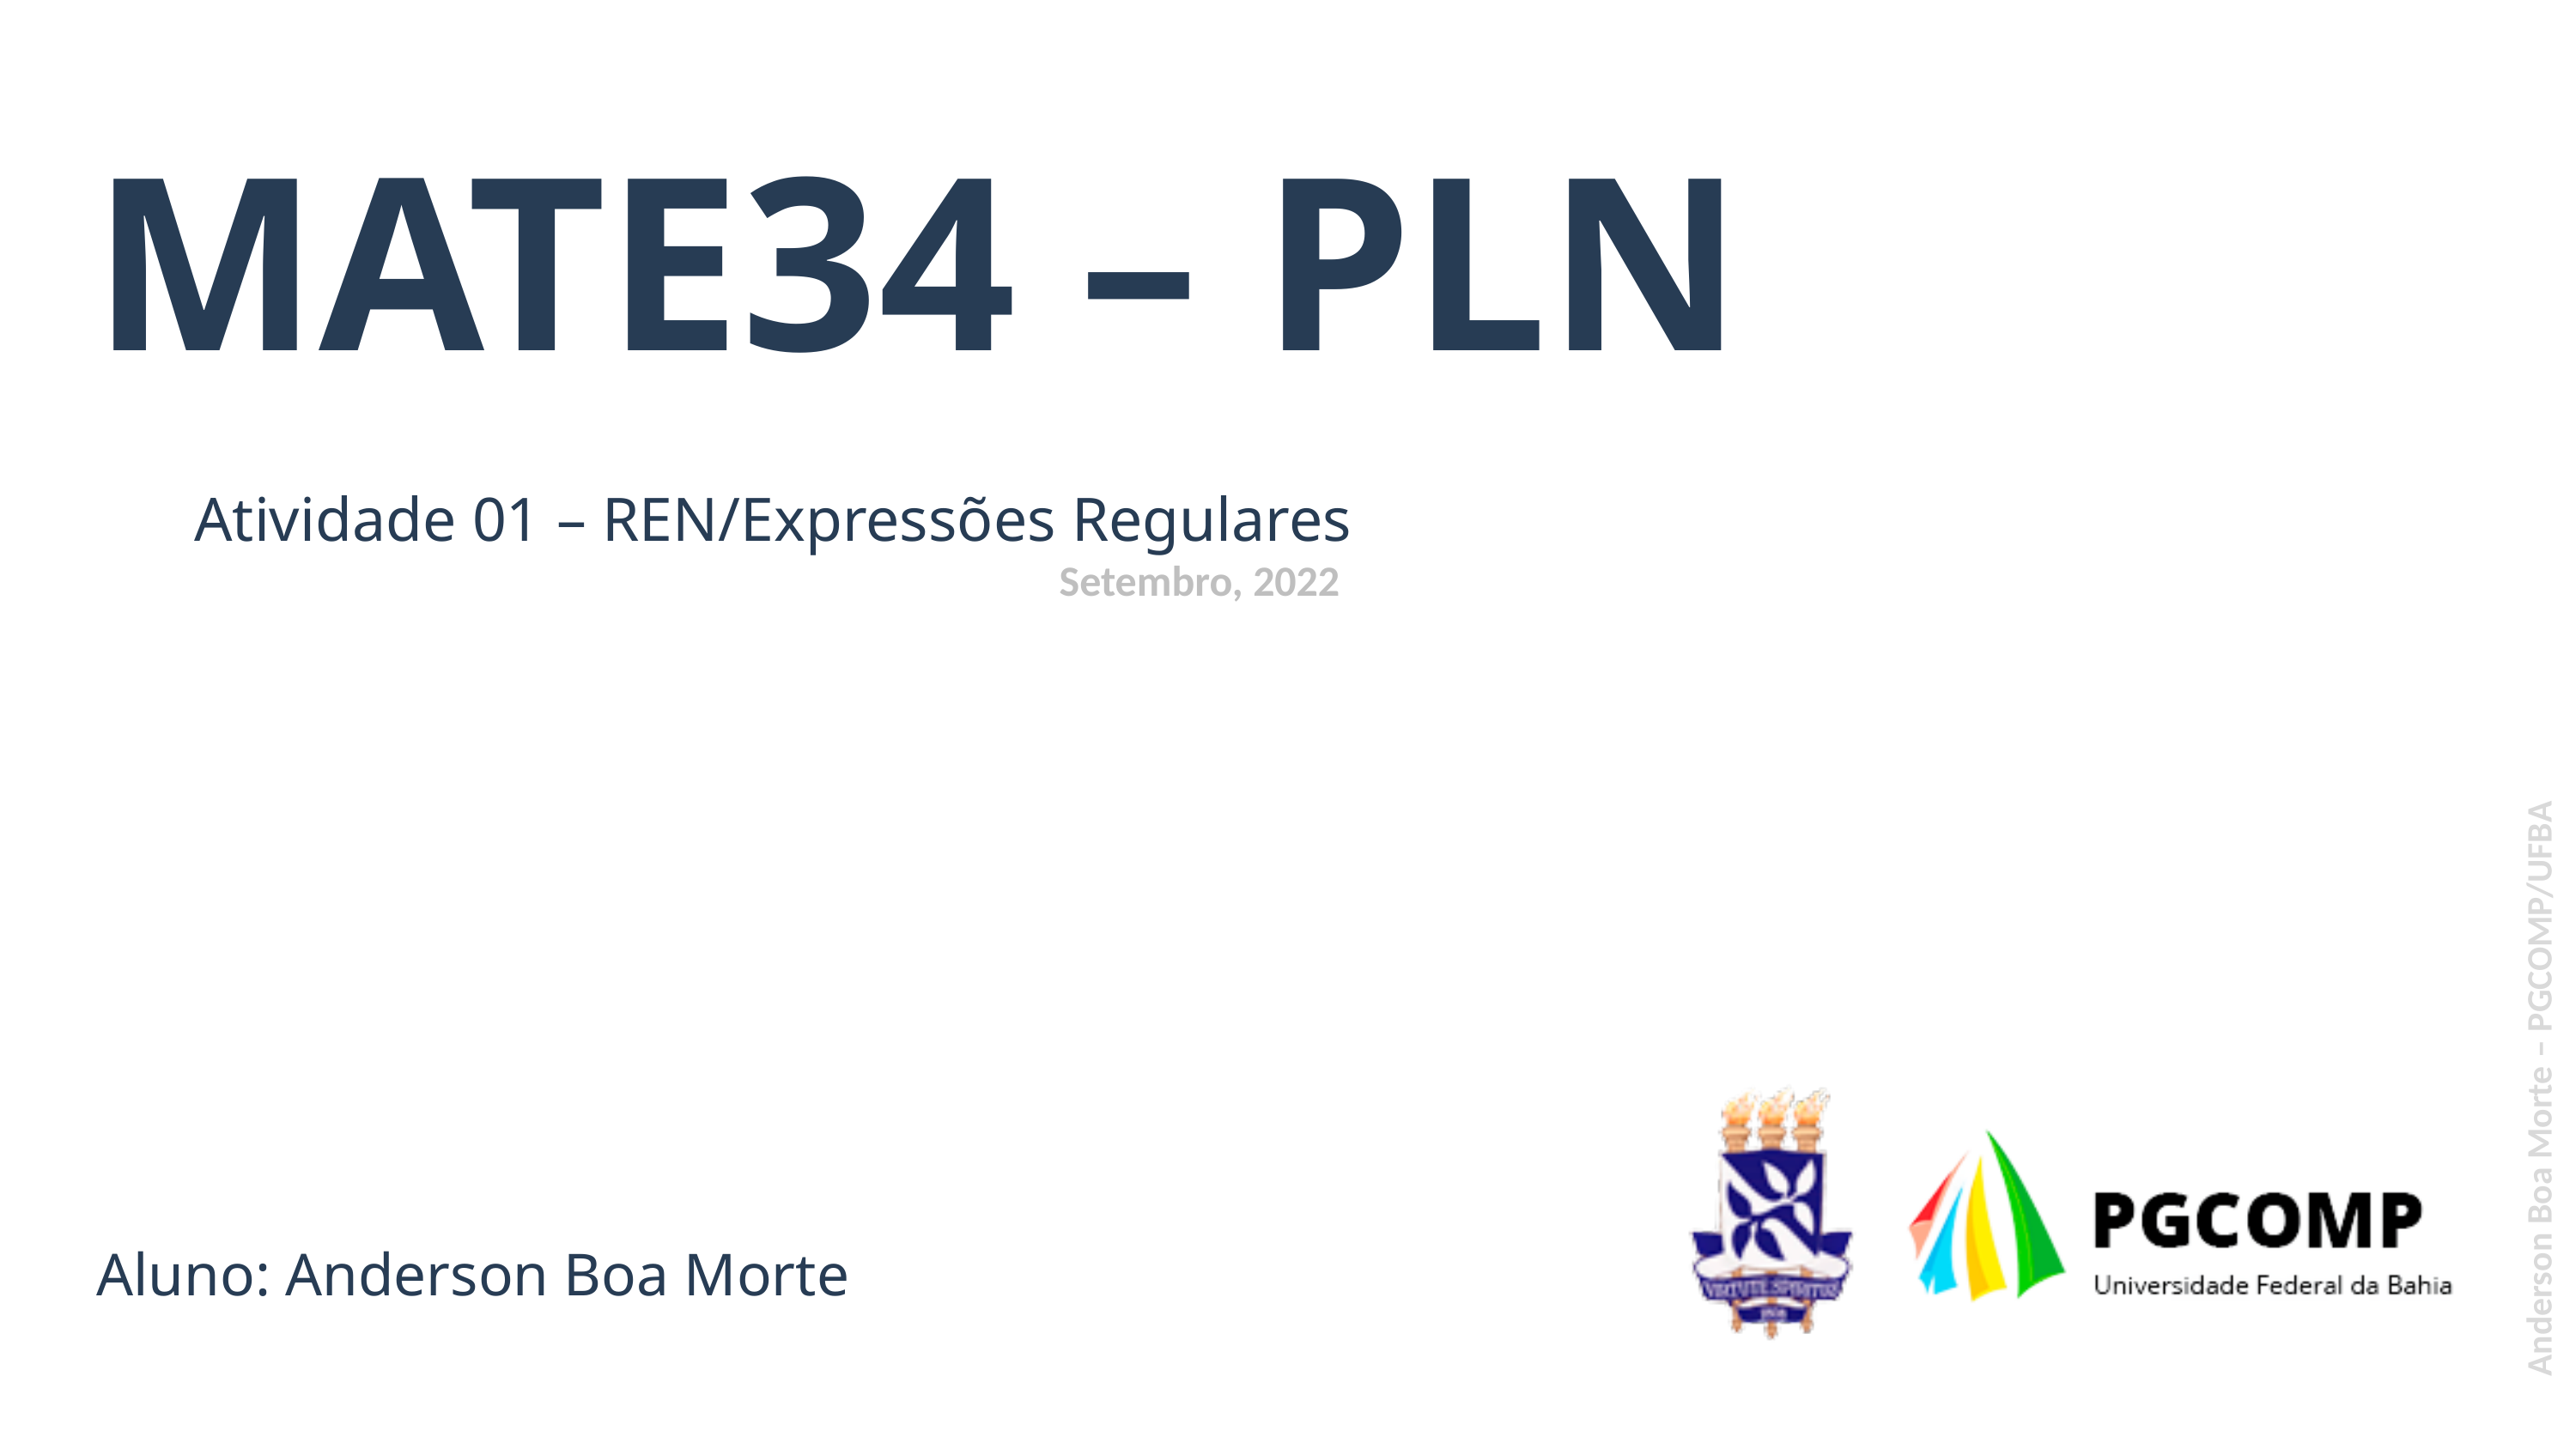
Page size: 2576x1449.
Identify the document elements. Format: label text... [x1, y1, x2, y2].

text_box Atividade 01 – REN/Expressões Regulares [96, 469, 1352, 554]
text_box Aluno: Anderson Boa Morte [96, 1226, 1199, 1376]
picture [1662, 1060, 2470, 1367]
text_box MATE34 – PLN [92, 62, 2576, 398]
text_box Setembro, 2022 [843, 547, 1352, 611]
